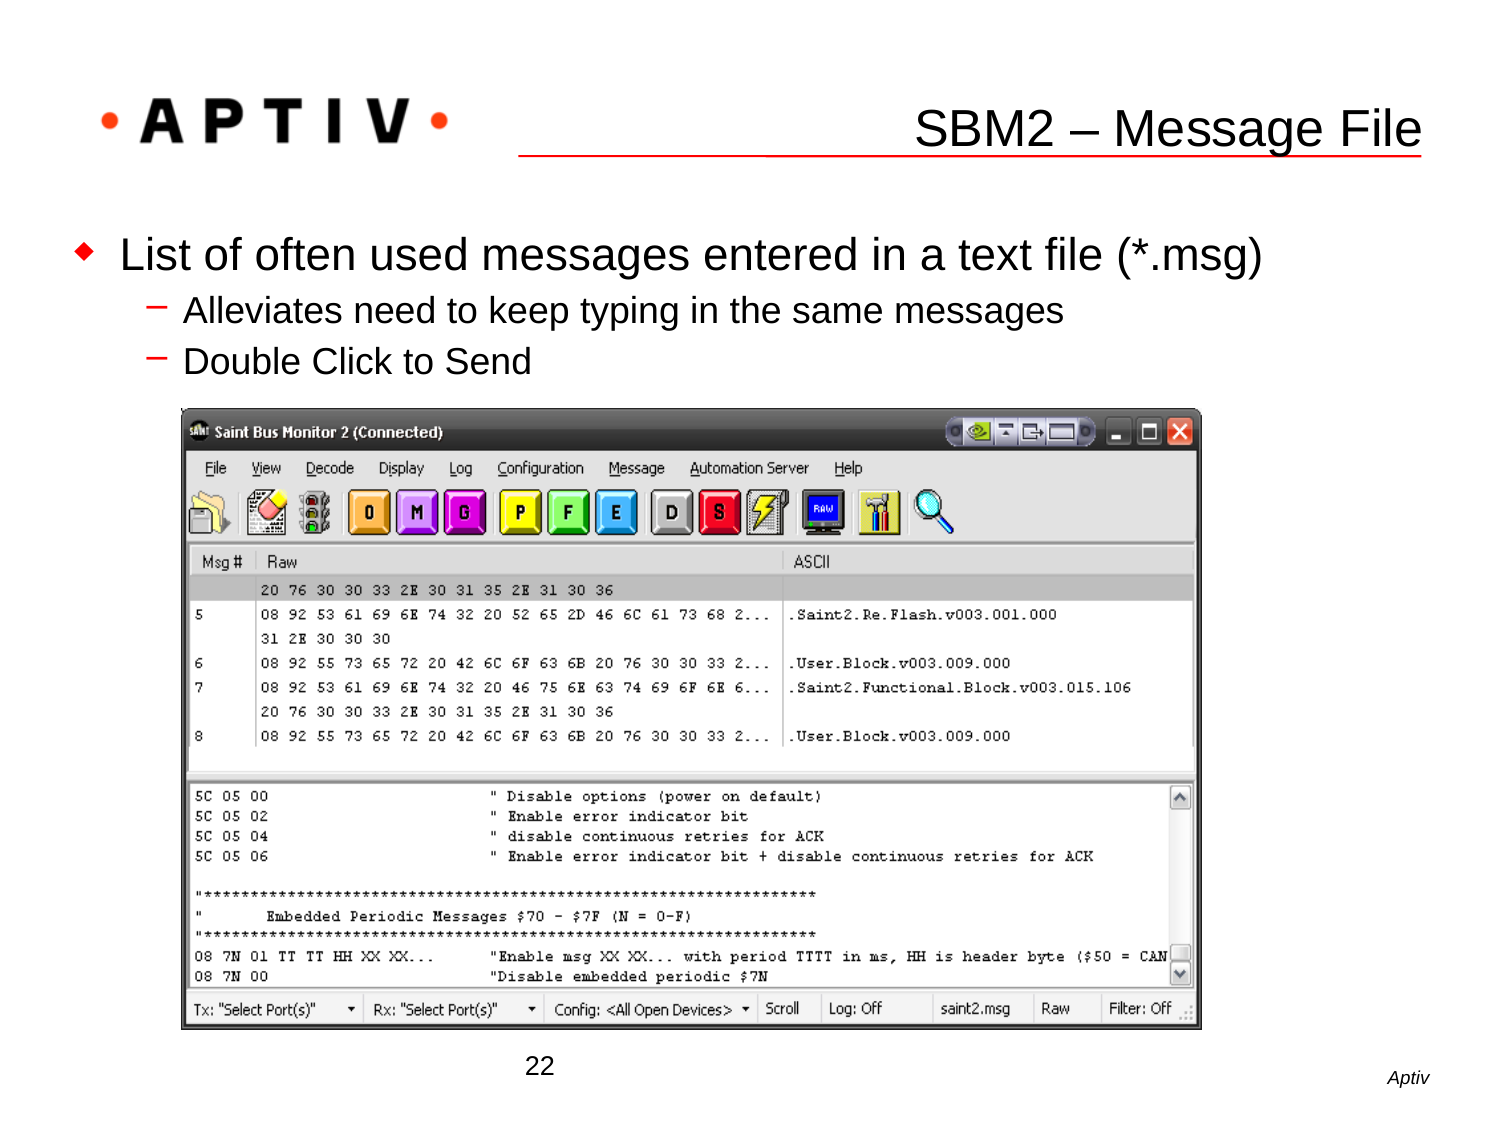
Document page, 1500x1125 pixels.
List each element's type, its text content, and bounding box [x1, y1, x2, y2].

picture [181, 407, 1202, 1030]
picture [92, 73, 469, 169]
list List of often used messages entered in a text file (*.msg) Alleviates need to keep typing in the same messages Double Click to Send [59, 224, 1428, 1059]
footer 22 [511, 1059, 989, 1103]
title SBM2 – Message File [468, 13, 1424, 158]
